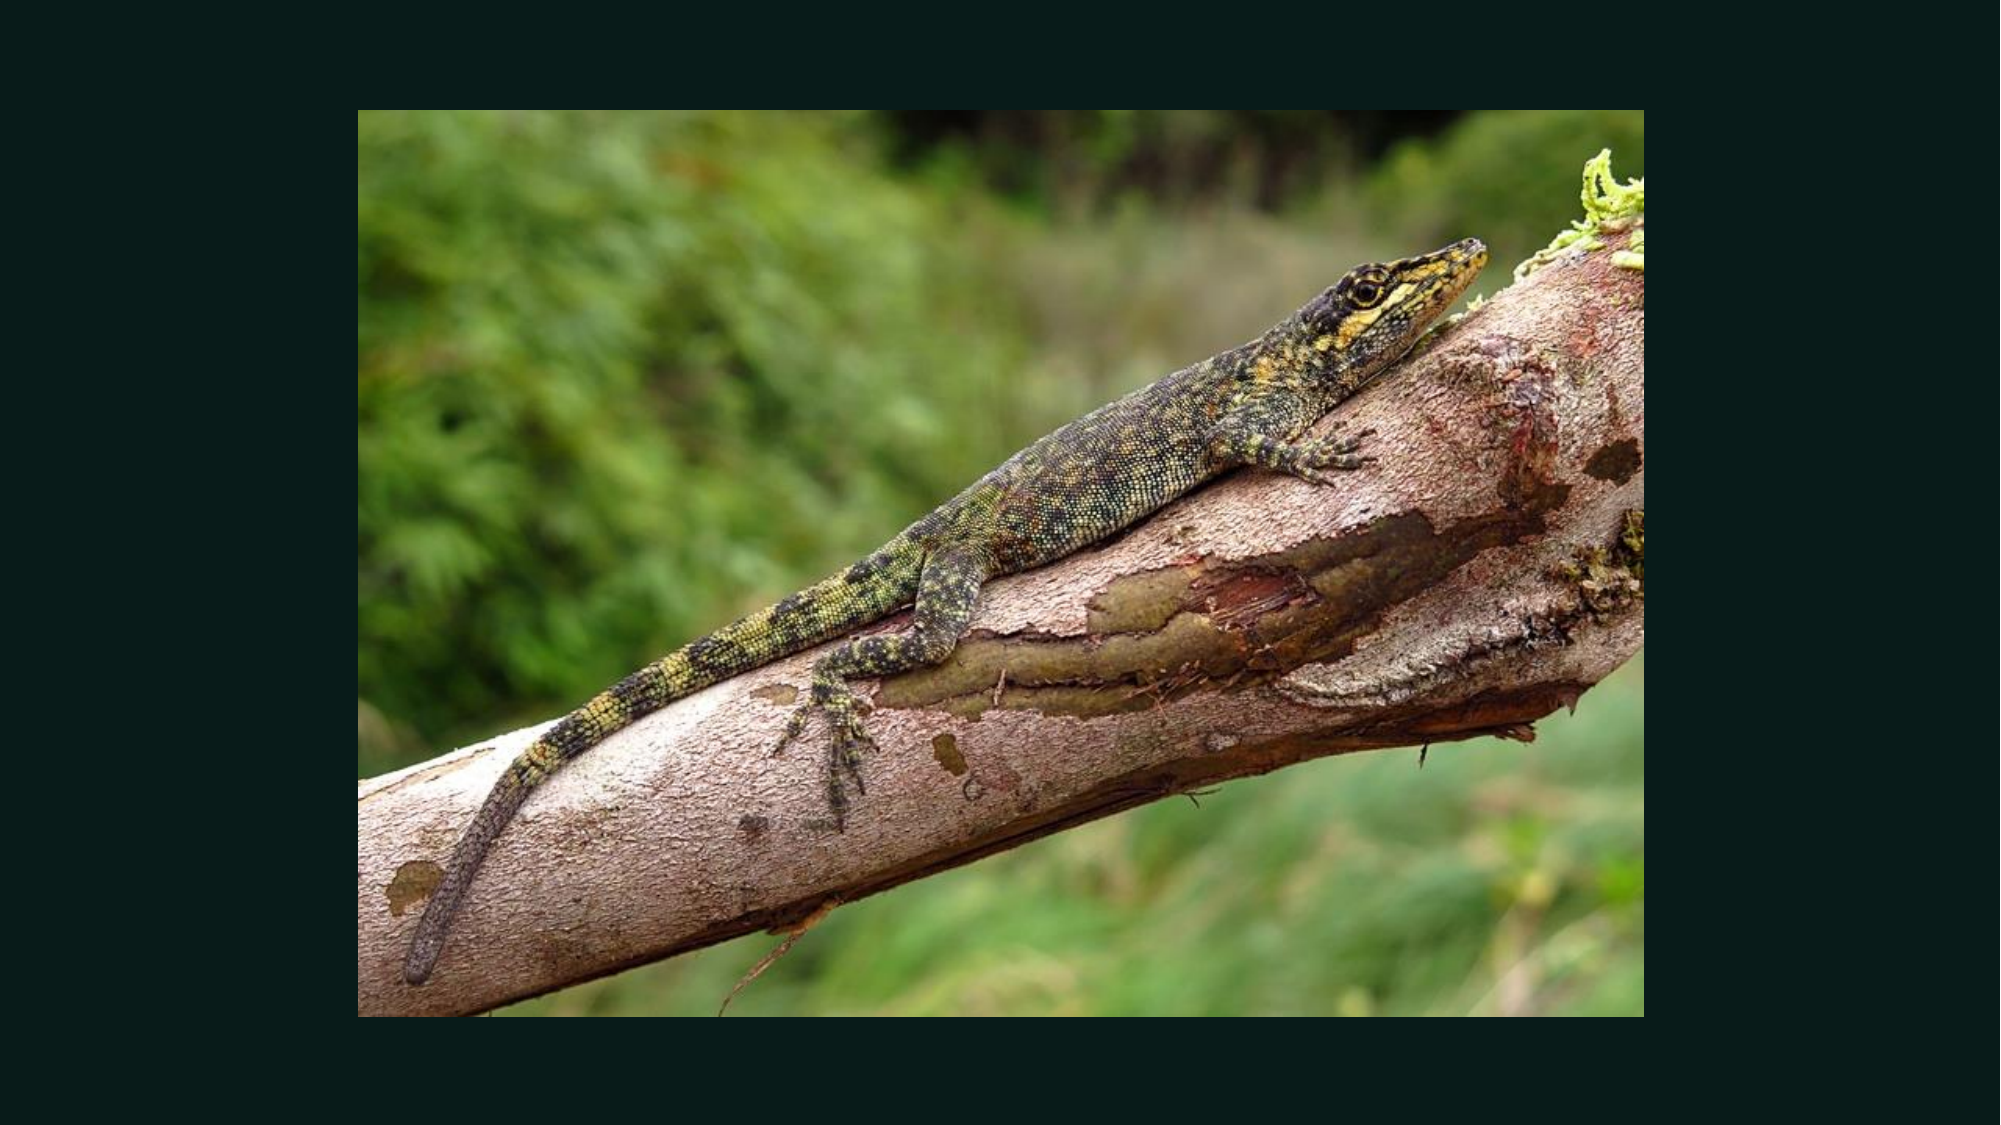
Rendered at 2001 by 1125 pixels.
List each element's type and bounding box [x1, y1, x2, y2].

picture [358, 110, 1644, 1017]
